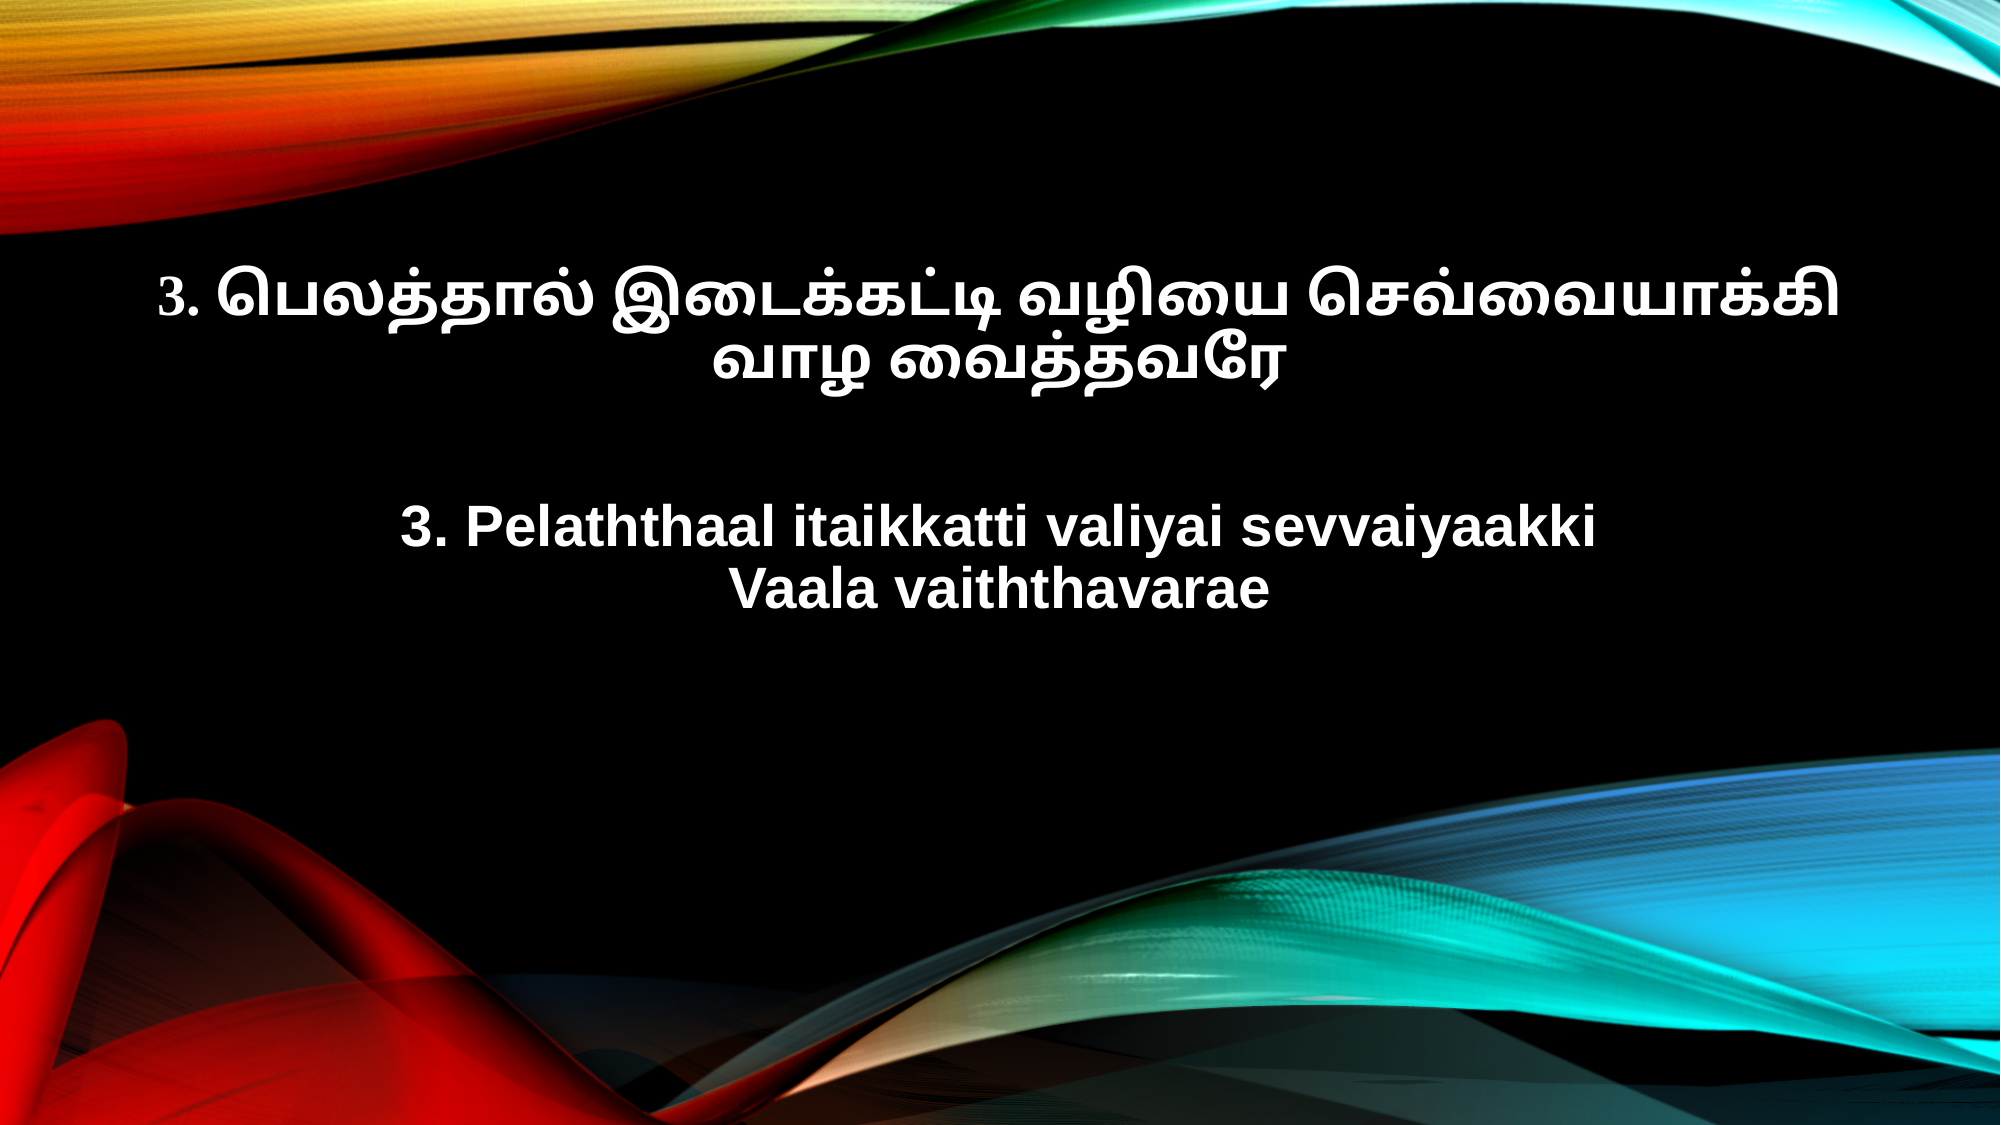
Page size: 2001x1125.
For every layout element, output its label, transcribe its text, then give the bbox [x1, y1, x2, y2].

subtitle 3. பெலத்தால் இடைக்கட்டி வழியை செவ்வையாக்கி வாழ வைத்தவரே 3. Pelaththaal itaikkatti valiyai sevvaiyaakki Vaala vaiththavarae [0, 0, 2000, 1125]
